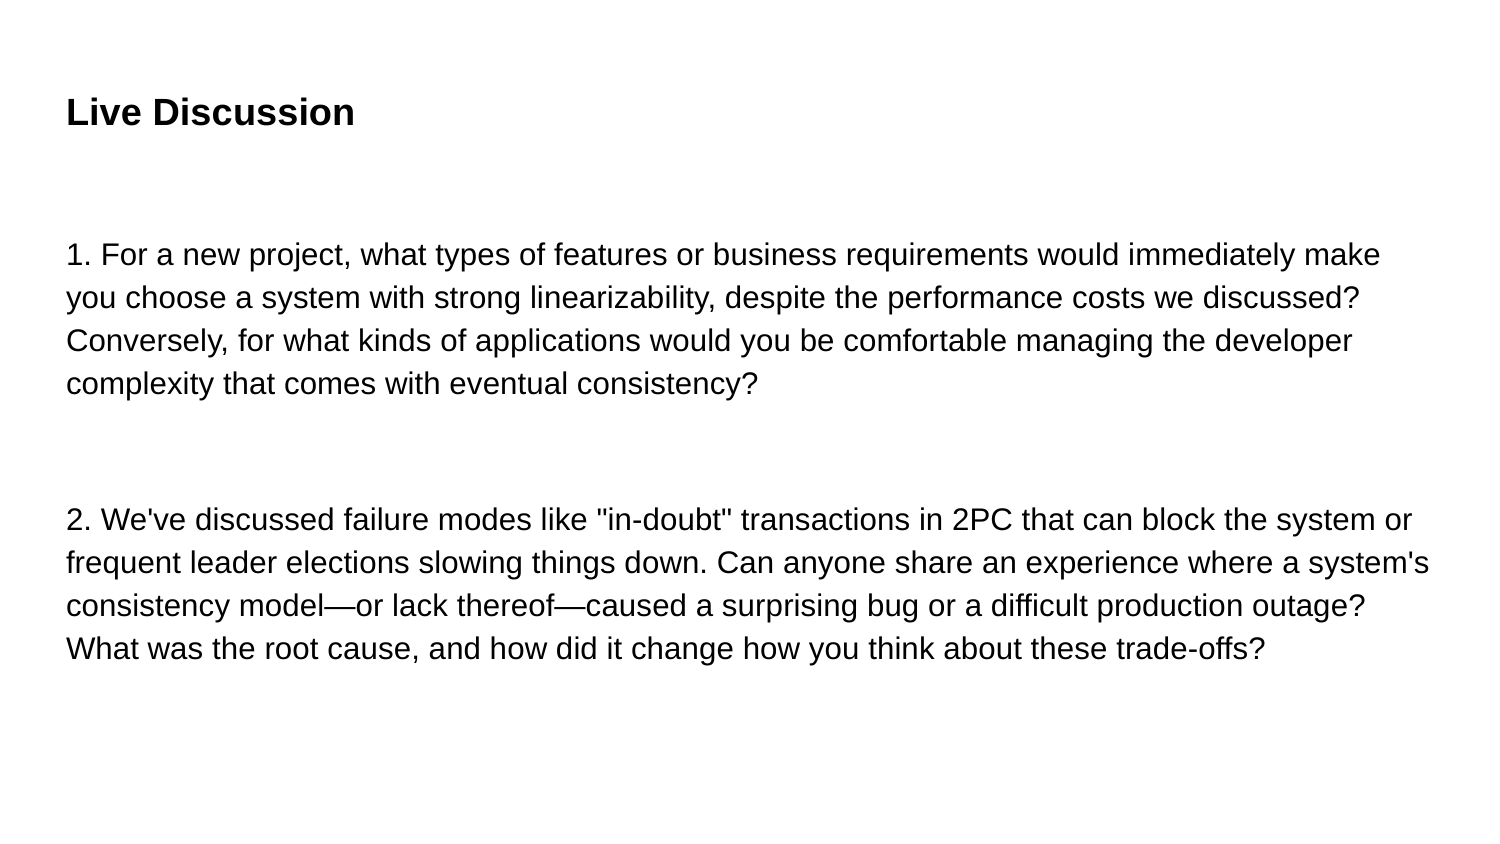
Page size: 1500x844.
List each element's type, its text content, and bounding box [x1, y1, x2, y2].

list 1. For a new project, what types of features or business requirements would immediately make you choose a system with strong linearizability, despite the performance costs we discussed? Conversely, for what kinds of applications would you be comfortable managing the developer complexity that comes with eventual consistency? 2. We've discussed failure modes like "in-doubt" transactions in 2PC that can block the system or frequent leader elections slowing things down. Can anyone share an experience where a system's consistency model—or lack thereof—caused a surprising bug or a difficult production outage? What was the root cause, and how did it change how you think about these trade-offs? [51, 213, 1449, 774]
title Live Discussion [51, 72, 1449, 167]
